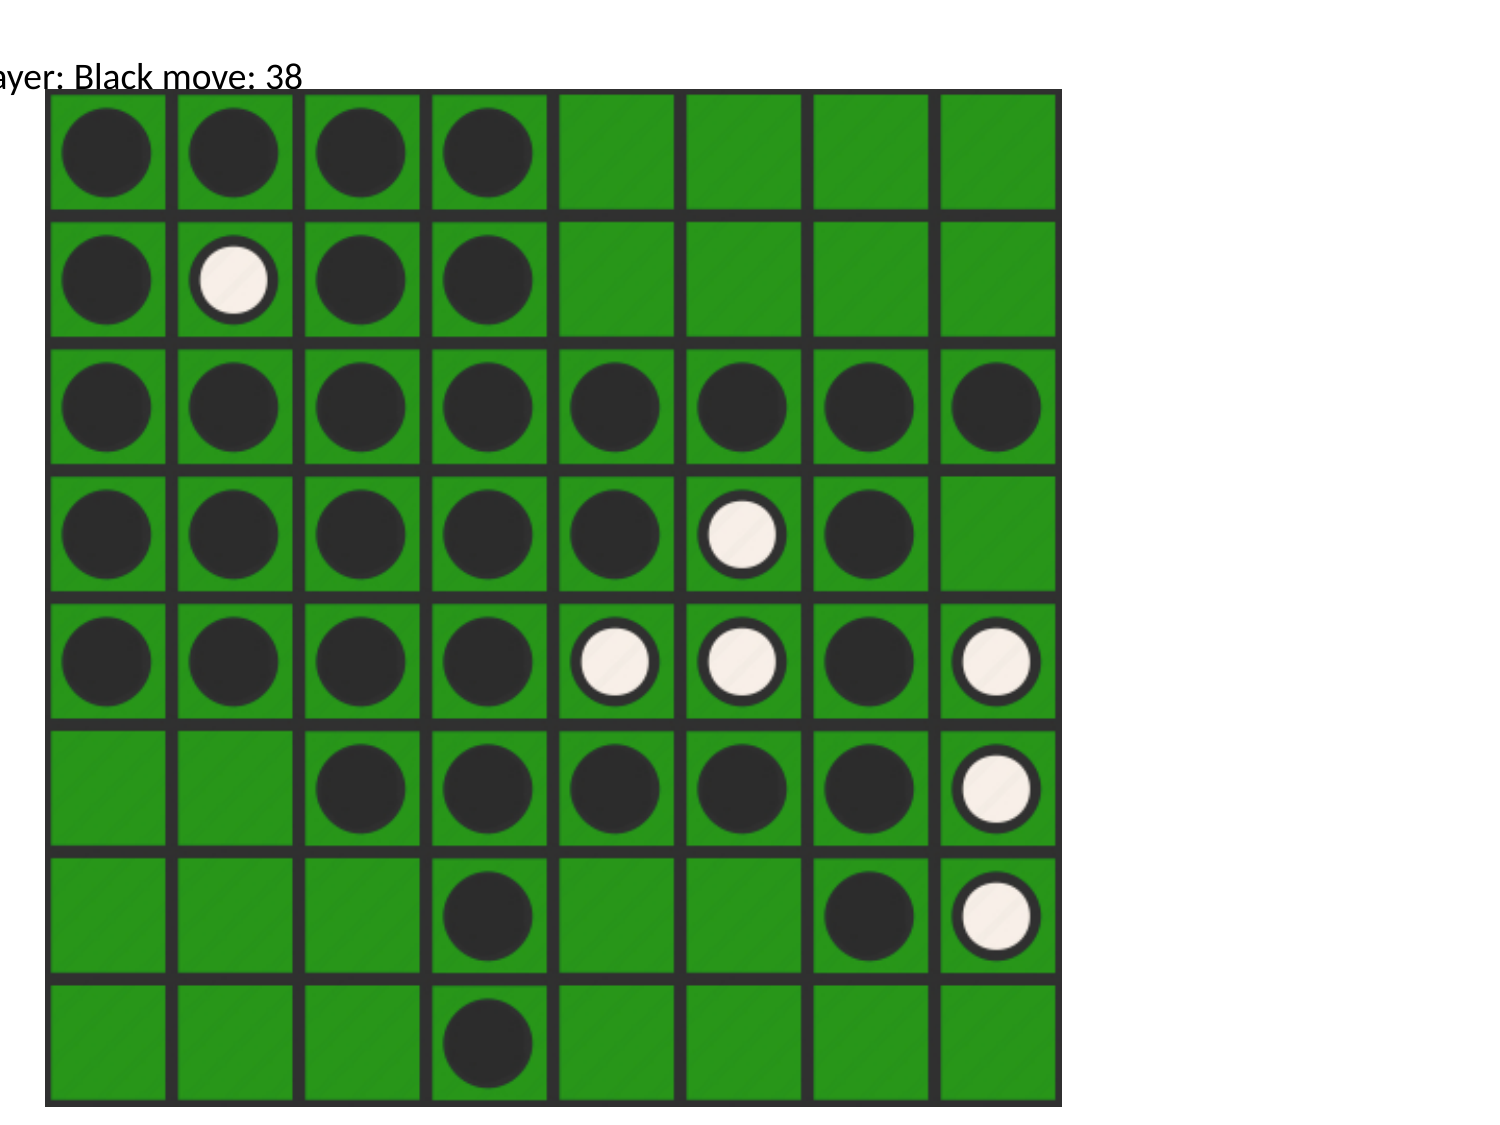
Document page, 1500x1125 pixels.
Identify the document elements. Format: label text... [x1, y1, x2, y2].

picture [44, 89, 1062, 1107]
text_box turn: 37 player: Black move: 38 [0, 44, 319, 105]
